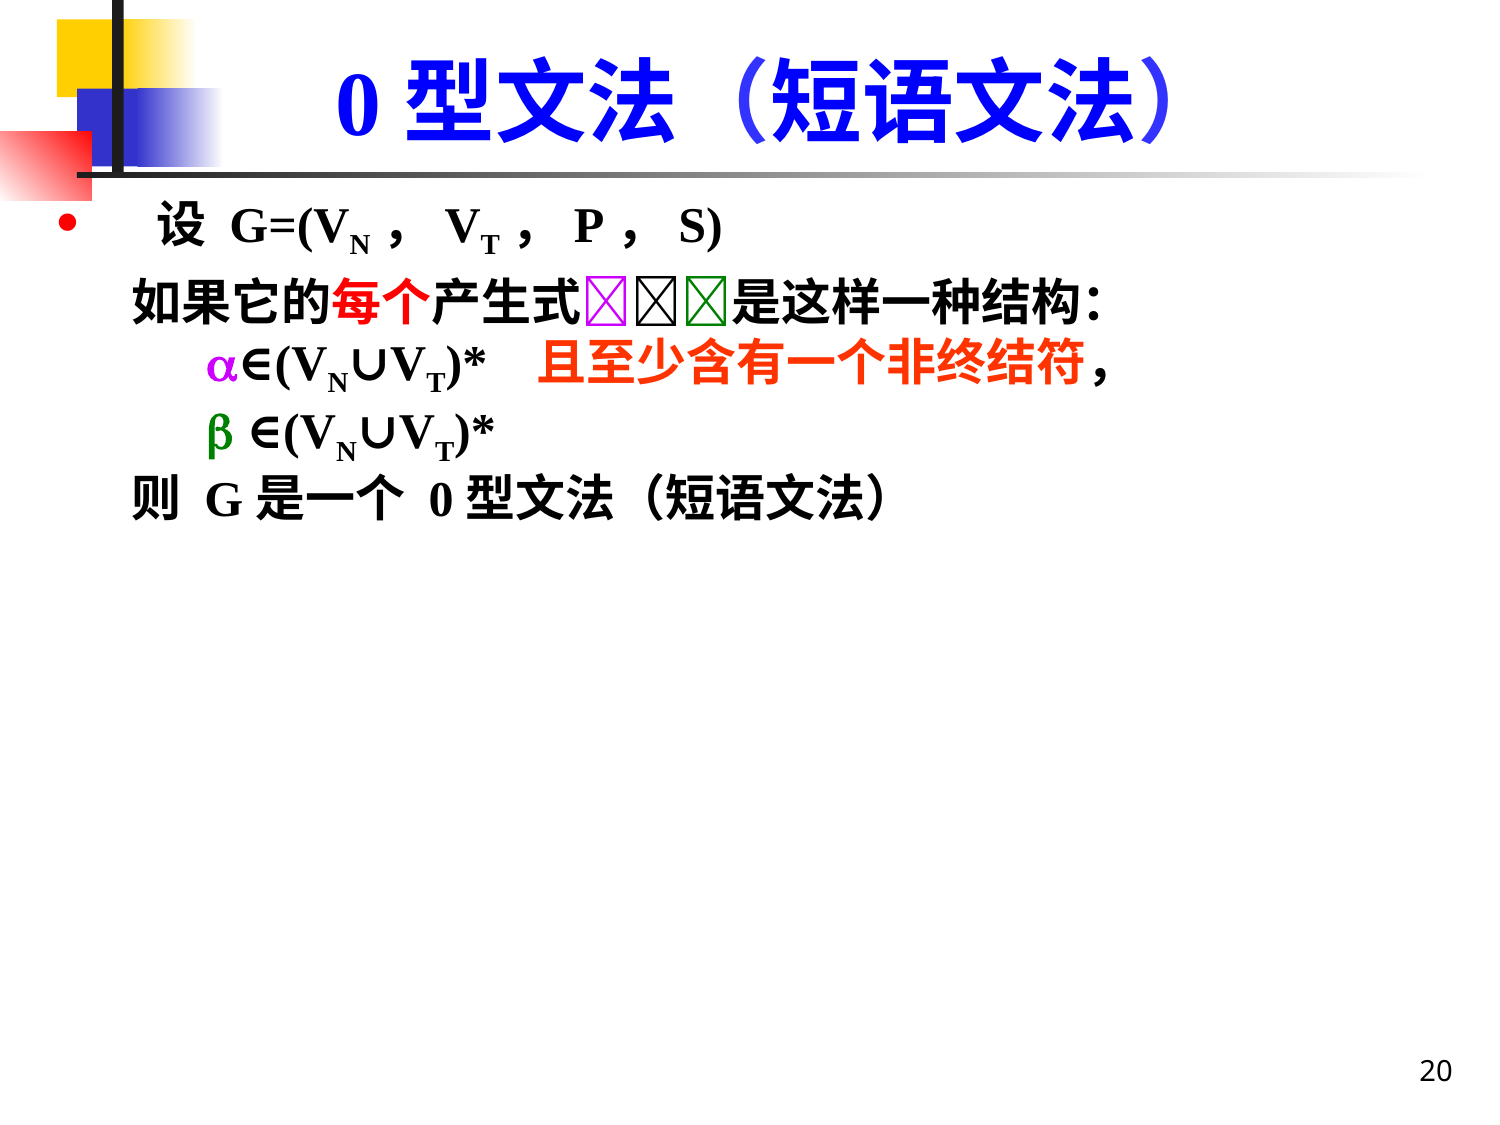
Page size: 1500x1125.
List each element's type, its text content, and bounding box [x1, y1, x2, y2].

list 设 G=(VN，VT，P，S) 如果它的每个产生式是这样一种结构： ∈(VN∪VT)* 且至少含有一个非终结符，  ∈(VN∪VT)* 则 G是一个 0型文法（短语文法） [41, 184, 1469, 1006]
slide_number 20 [1155, 1024, 1468, 1100]
title 0型文法（短语文法） [188, 35, 1376, 161]
